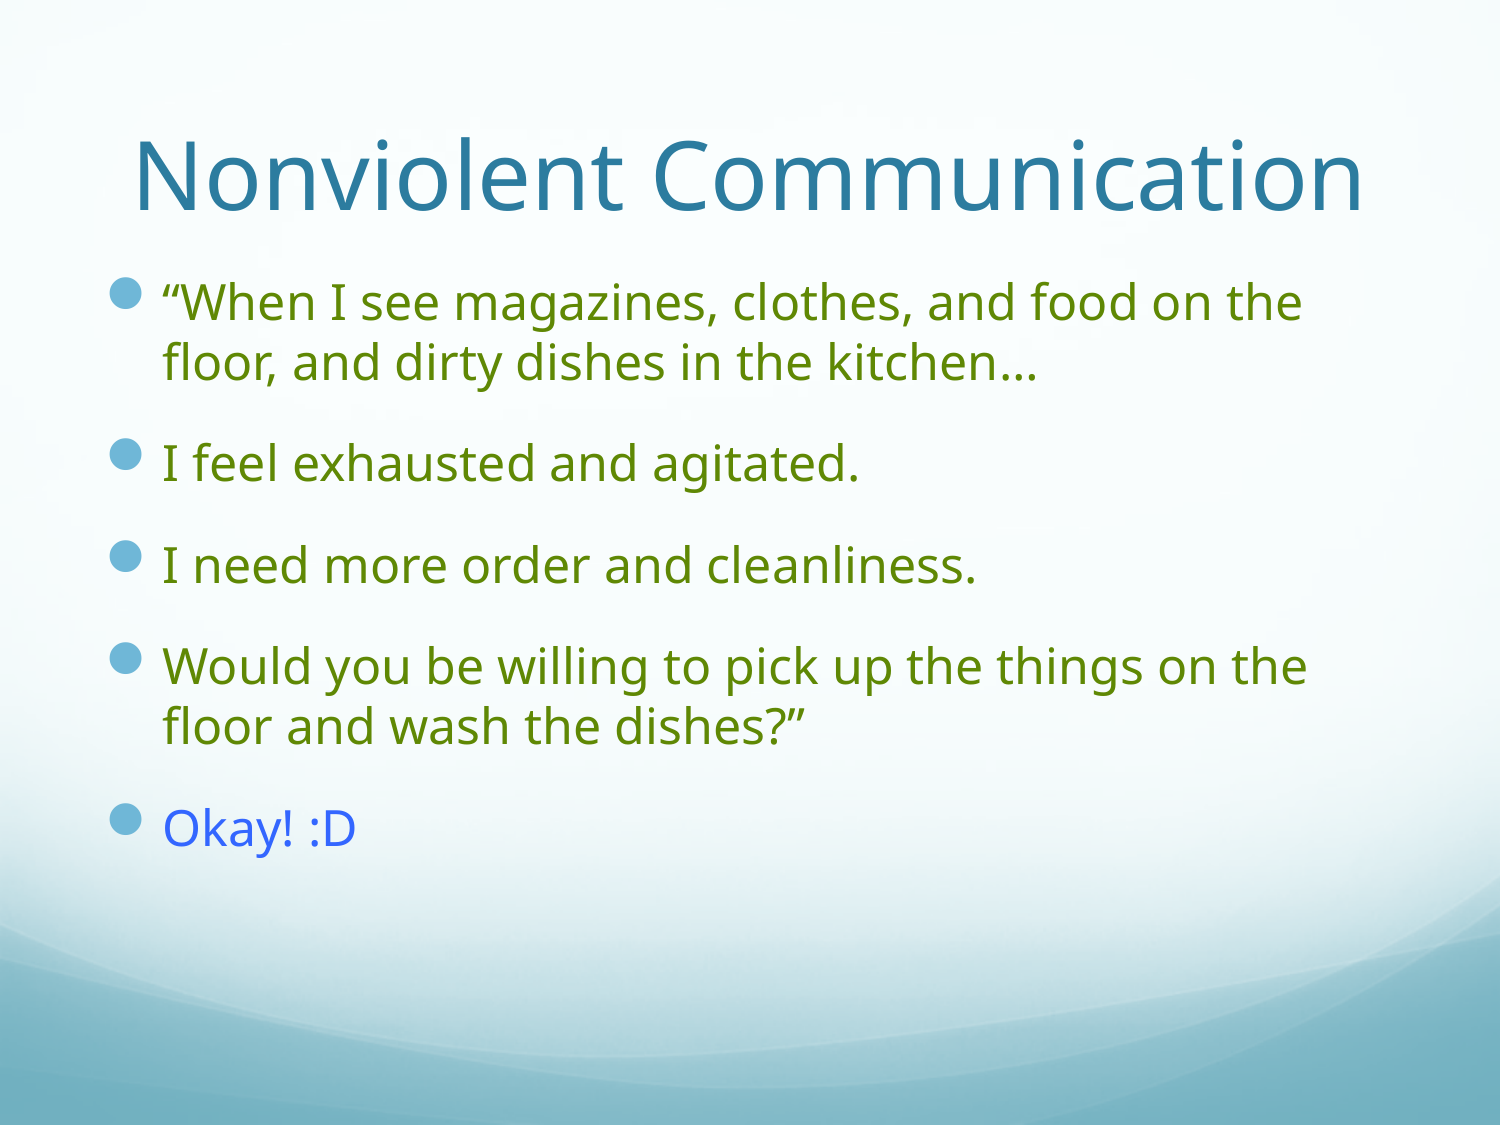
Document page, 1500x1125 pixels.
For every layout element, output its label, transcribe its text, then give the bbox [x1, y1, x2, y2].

list “When I see magazines, clothes, and food on the floor, and dirty dishes in the kitchen… I feel exhausted and agitated. I need more order and cleanliness. Would you be willing to pick up the things on the floor and wash the dishes?” Okay! :D [90, 262, 1410, 975]
title Nonviolent Communication [90, 17, 1410, 237]
